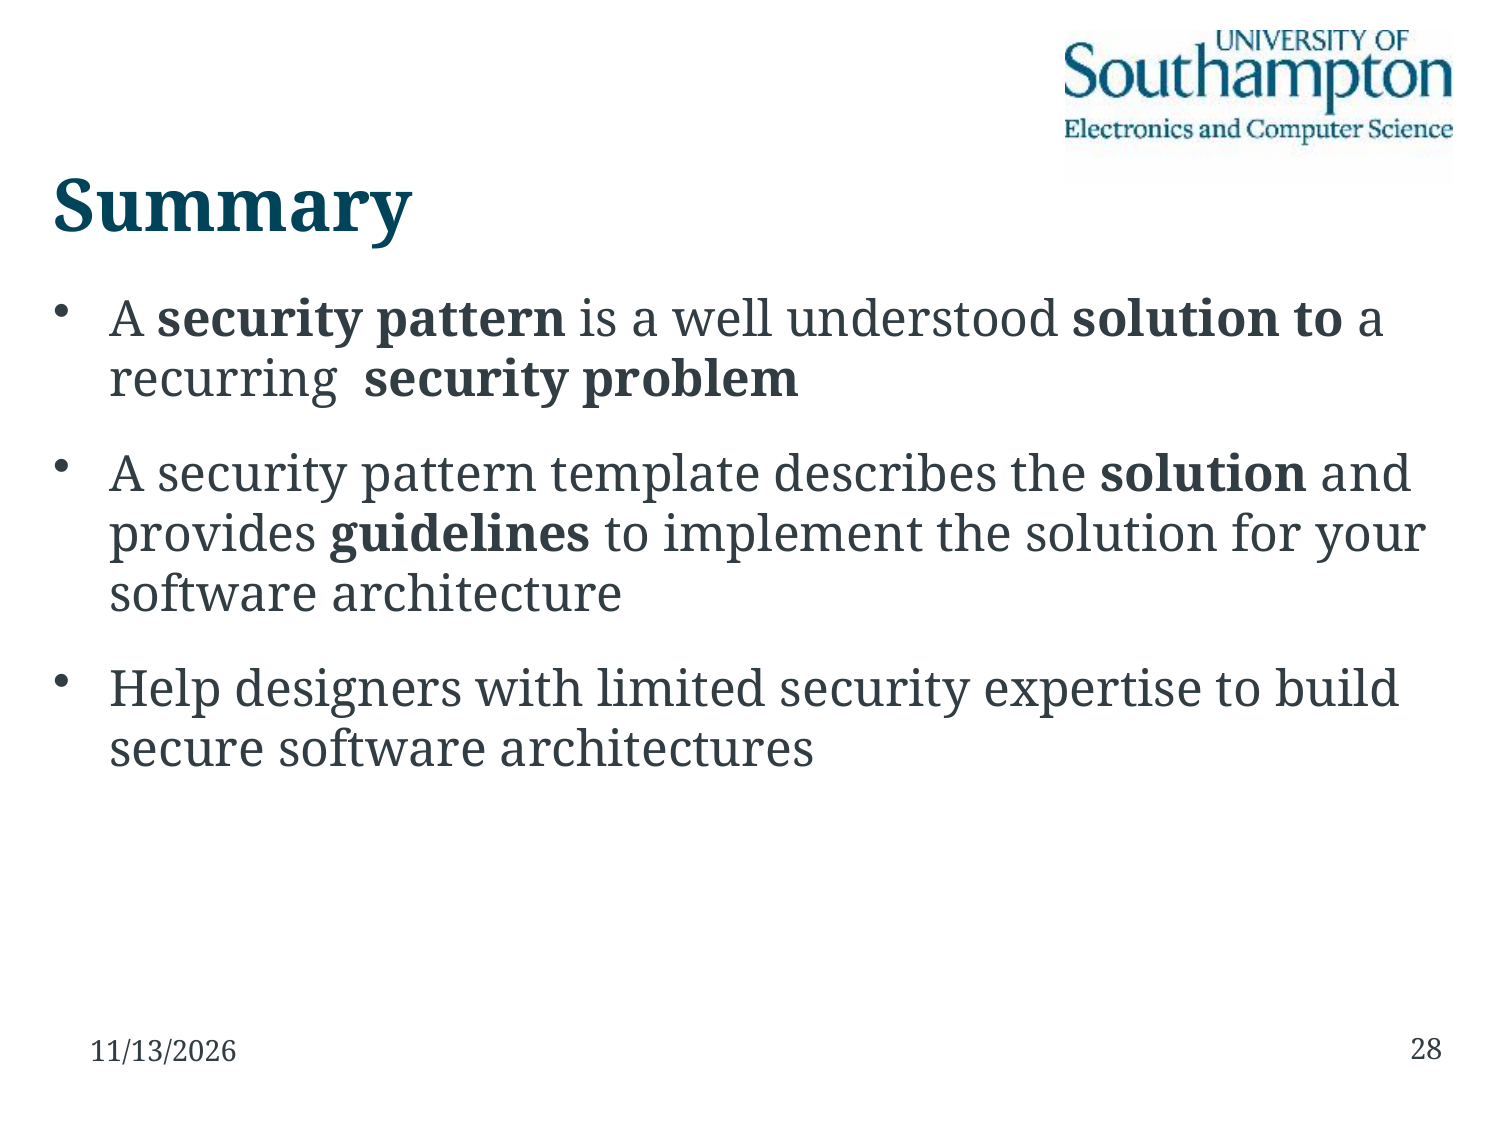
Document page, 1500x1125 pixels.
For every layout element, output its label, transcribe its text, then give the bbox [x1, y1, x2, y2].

title Summary [53, 148, 1447, 256]
list A security pattern is a well understood solution to a recurring security problem A security pattern template describes the solution and provides guidelines to implement the solution for your software architecture Help designers with limited security expertise to build secure software architectures [53, 278, 1447, 1022]
slide_number 28 [1092, 1022, 1443, 1102]
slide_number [74, 1024, 426, 1103]
picture [1065, 30, 1453, 185]
